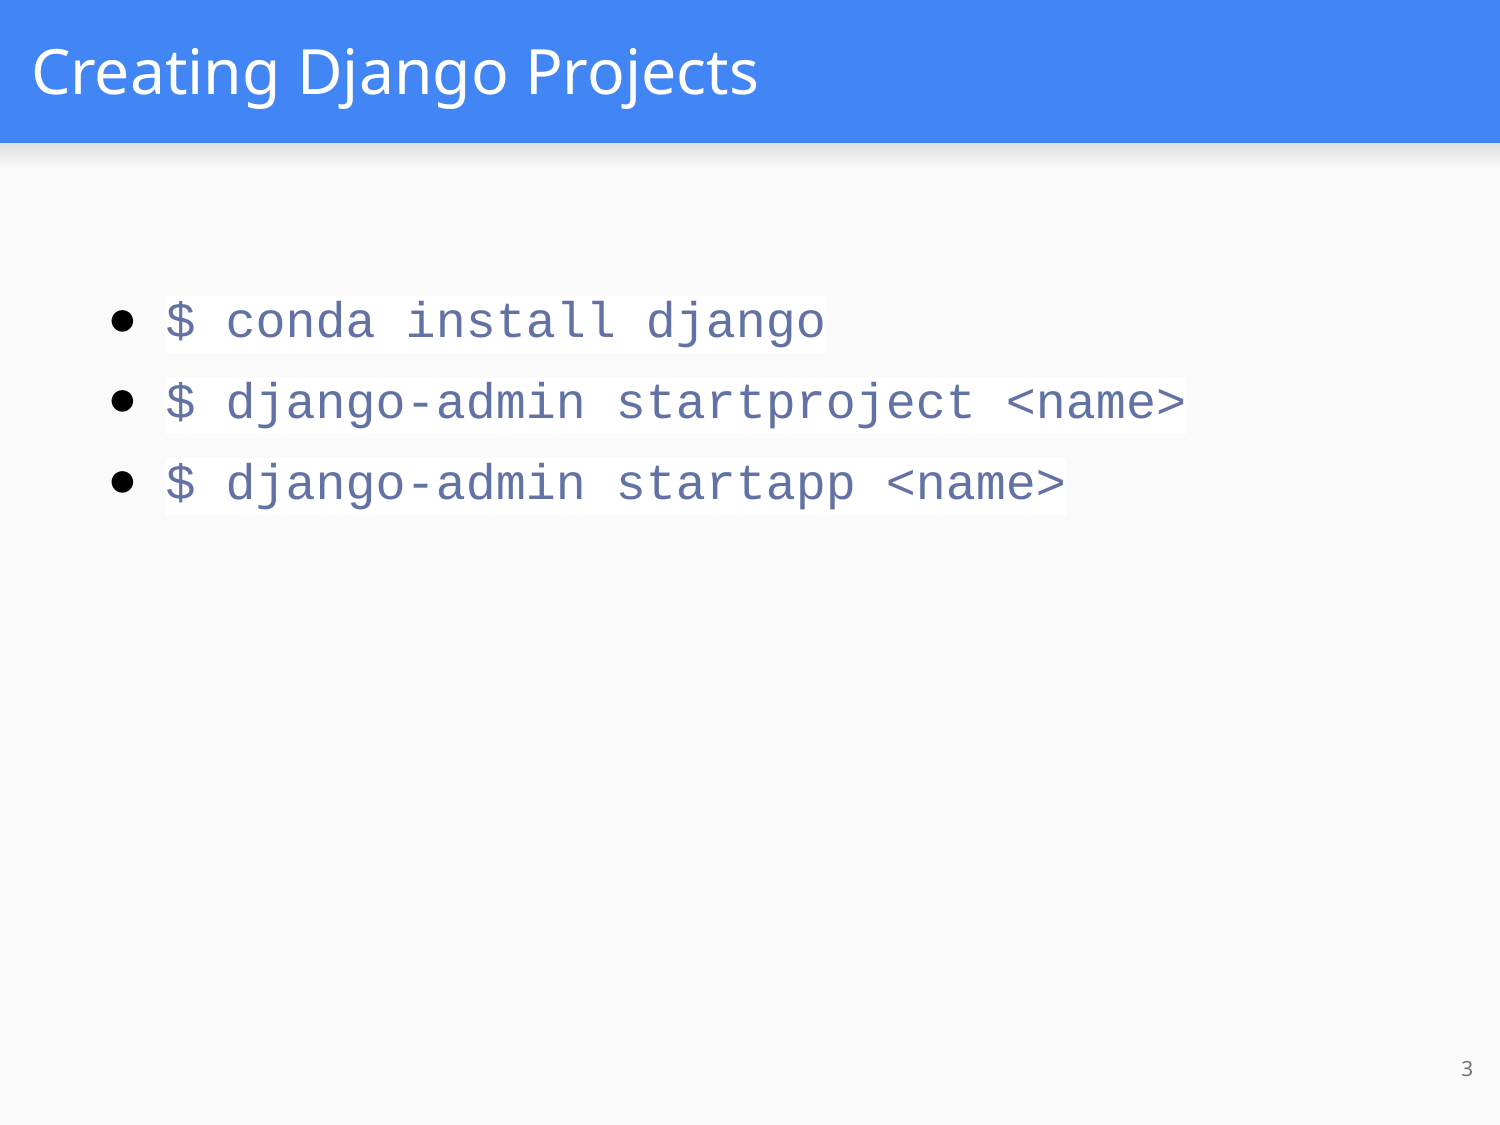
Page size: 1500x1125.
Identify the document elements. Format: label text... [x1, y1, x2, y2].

title Creating Django Projects [16, 3, 1464, 136]
text_box $ conda install django $ django-admin startproject <name> $ django-admin startapp <name> [75, 251, 1425, 845]
slide_number 3 [1398, 1027, 1489, 1114]
